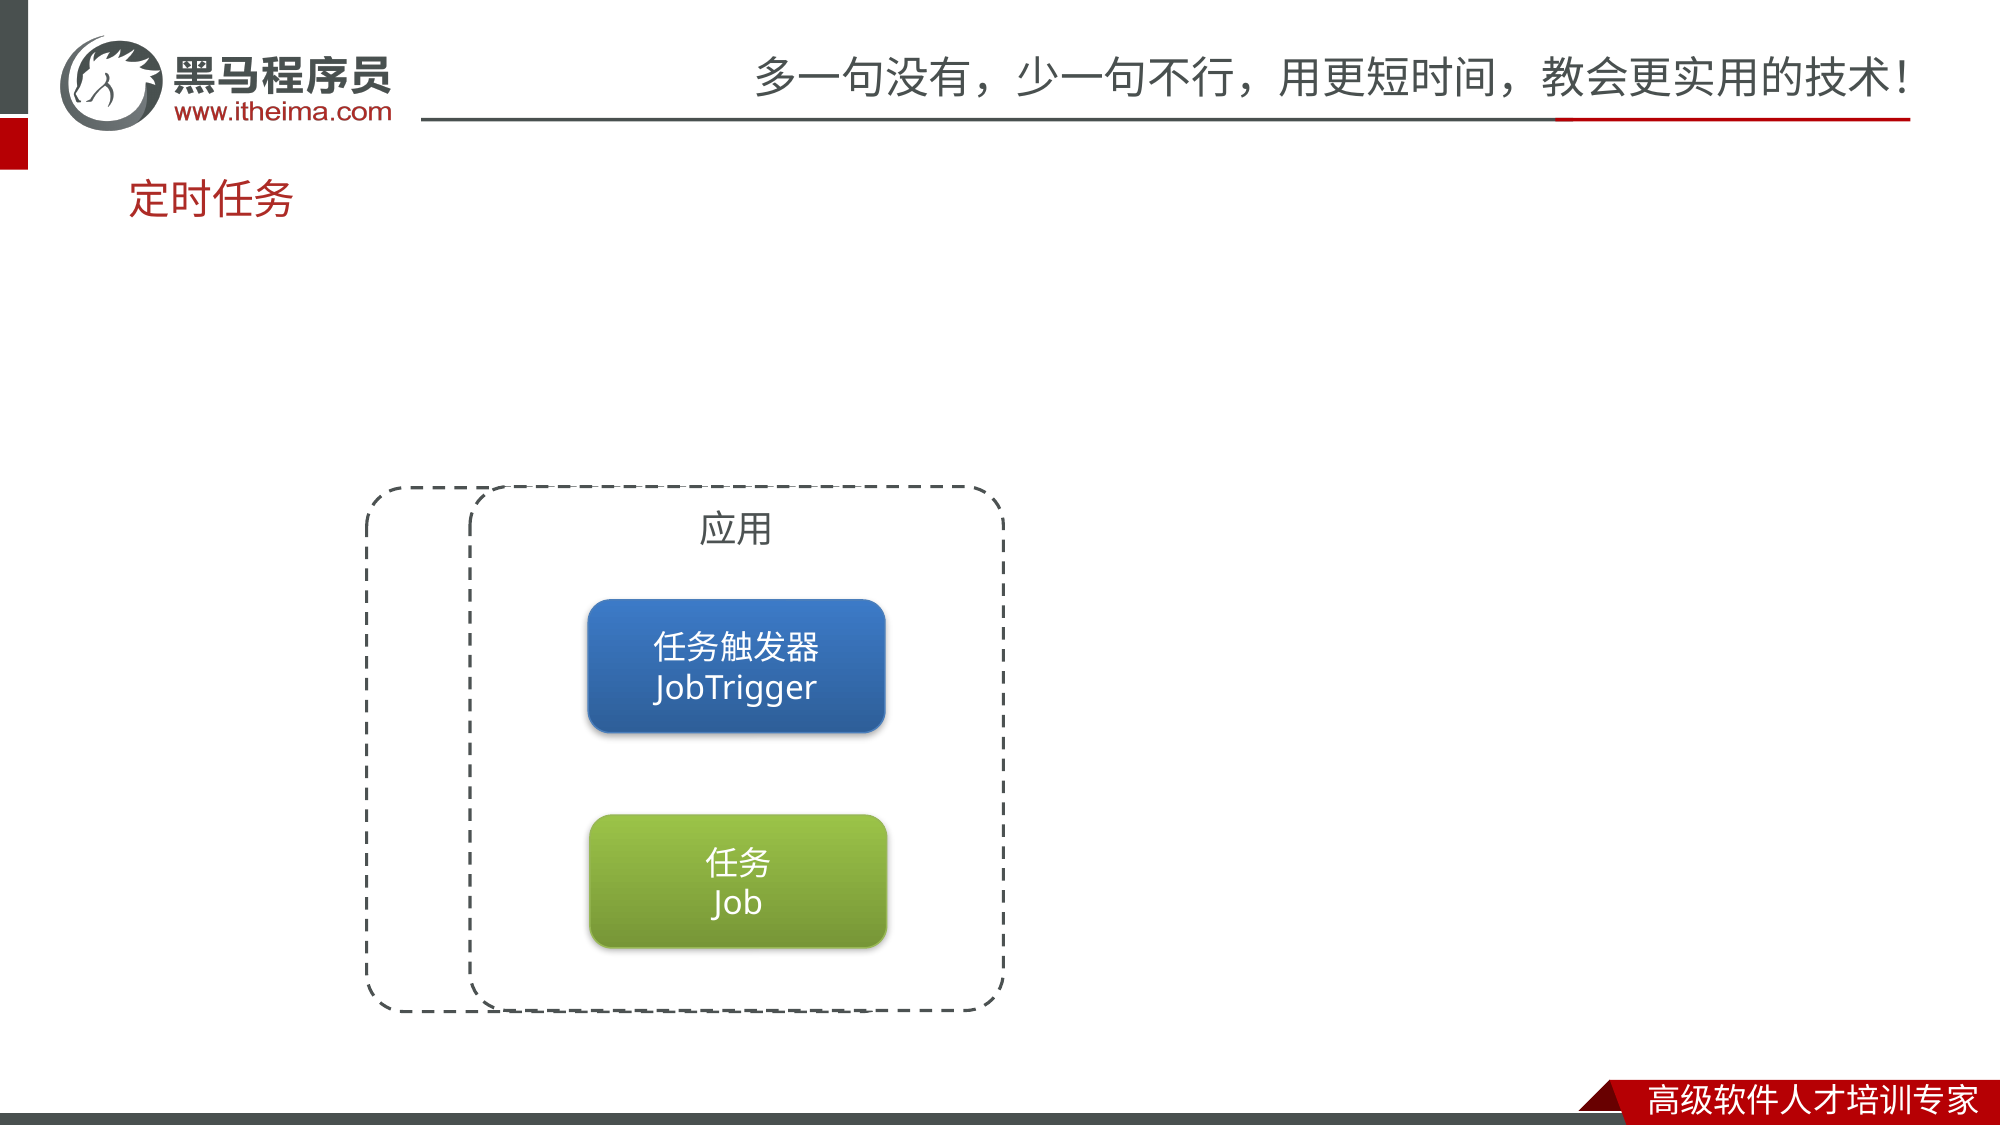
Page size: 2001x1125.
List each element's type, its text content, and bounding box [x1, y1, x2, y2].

text_box 应用 [467, 484, 1006, 1013]
text_box 任务 Job [589, 814, 888, 949]
text_box 应用 [364, 485, 508, 1014]
text_box 定时任务 [113, 165, 1120, 231]
text_box 任务触发器 JobTrigger [587, 599, 886, 734]
picture [14, 0, 453, 179]
